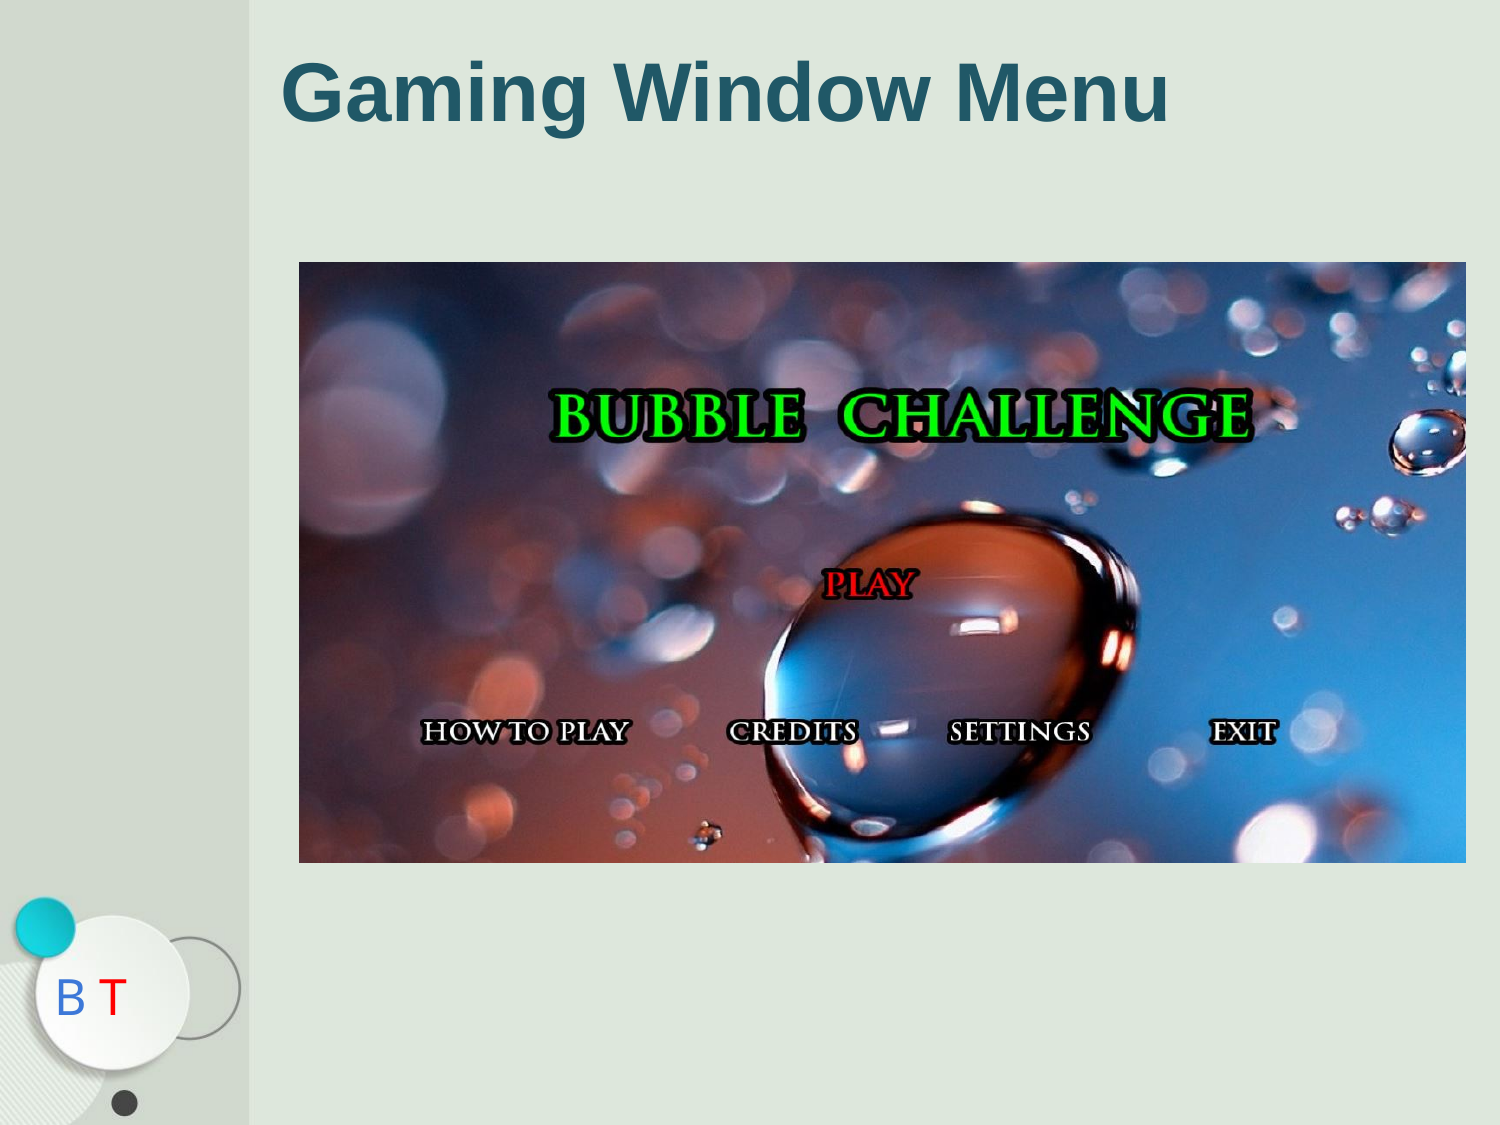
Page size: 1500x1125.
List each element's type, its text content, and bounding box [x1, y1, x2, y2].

text_box B T [39, 950, 186, 1039]
picture [0, 0, 1500, 1125]
title Gaming Window Menu [265, 0, 1500, 176]
